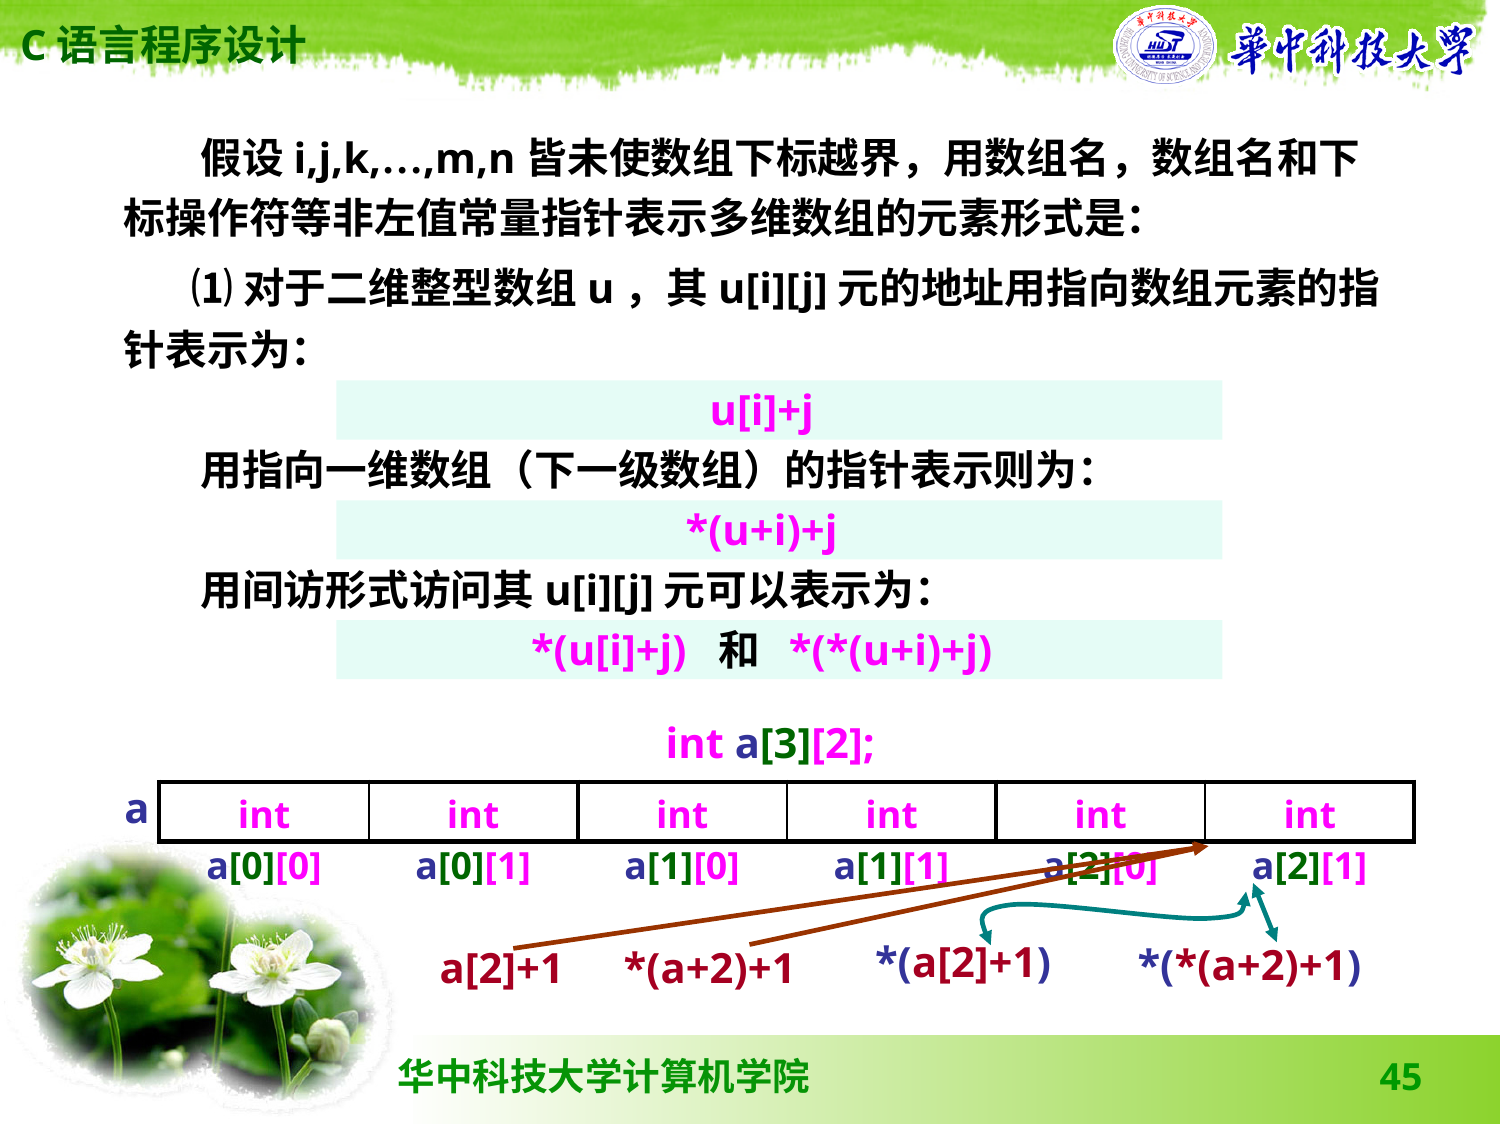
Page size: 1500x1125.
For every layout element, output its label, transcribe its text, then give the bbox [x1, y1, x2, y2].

table_header a[0][1] [369, 832, 578, 892]
text_box int a[3][2]; [112, 708, 1418, 774]
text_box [844, 882, 1412, 997]
table_header int [370, 784, 576, 832]
table_header int [161, 784, 368, 832]
table_header a[1][1] [787, 832, 996, 844]
picture [0, 828, 413, 1125]
table_header a[1][0] [578, 832, 787, 844]
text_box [108, 114, 1415, 681]
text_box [407, 845, 1209, 1000]
table_header int [580, 784, 786, 832]
slide_number 45 [1124, 1041, 1438, 1112]
table_header a[0][0] [159, 832, 369, 892]
table_header a[2][1] [1205, 832, 1414, 884]
text_box a [109, 774, 157, 840]
table_header a[2][0] [996, 832, 1205, 844]
picture [0, 0, 1500, 113]
table_header int [788, 784, 994, 832]
table_header int [1206, 784, 1412, 832]
table_header int [998, 784, 1204, 832]
